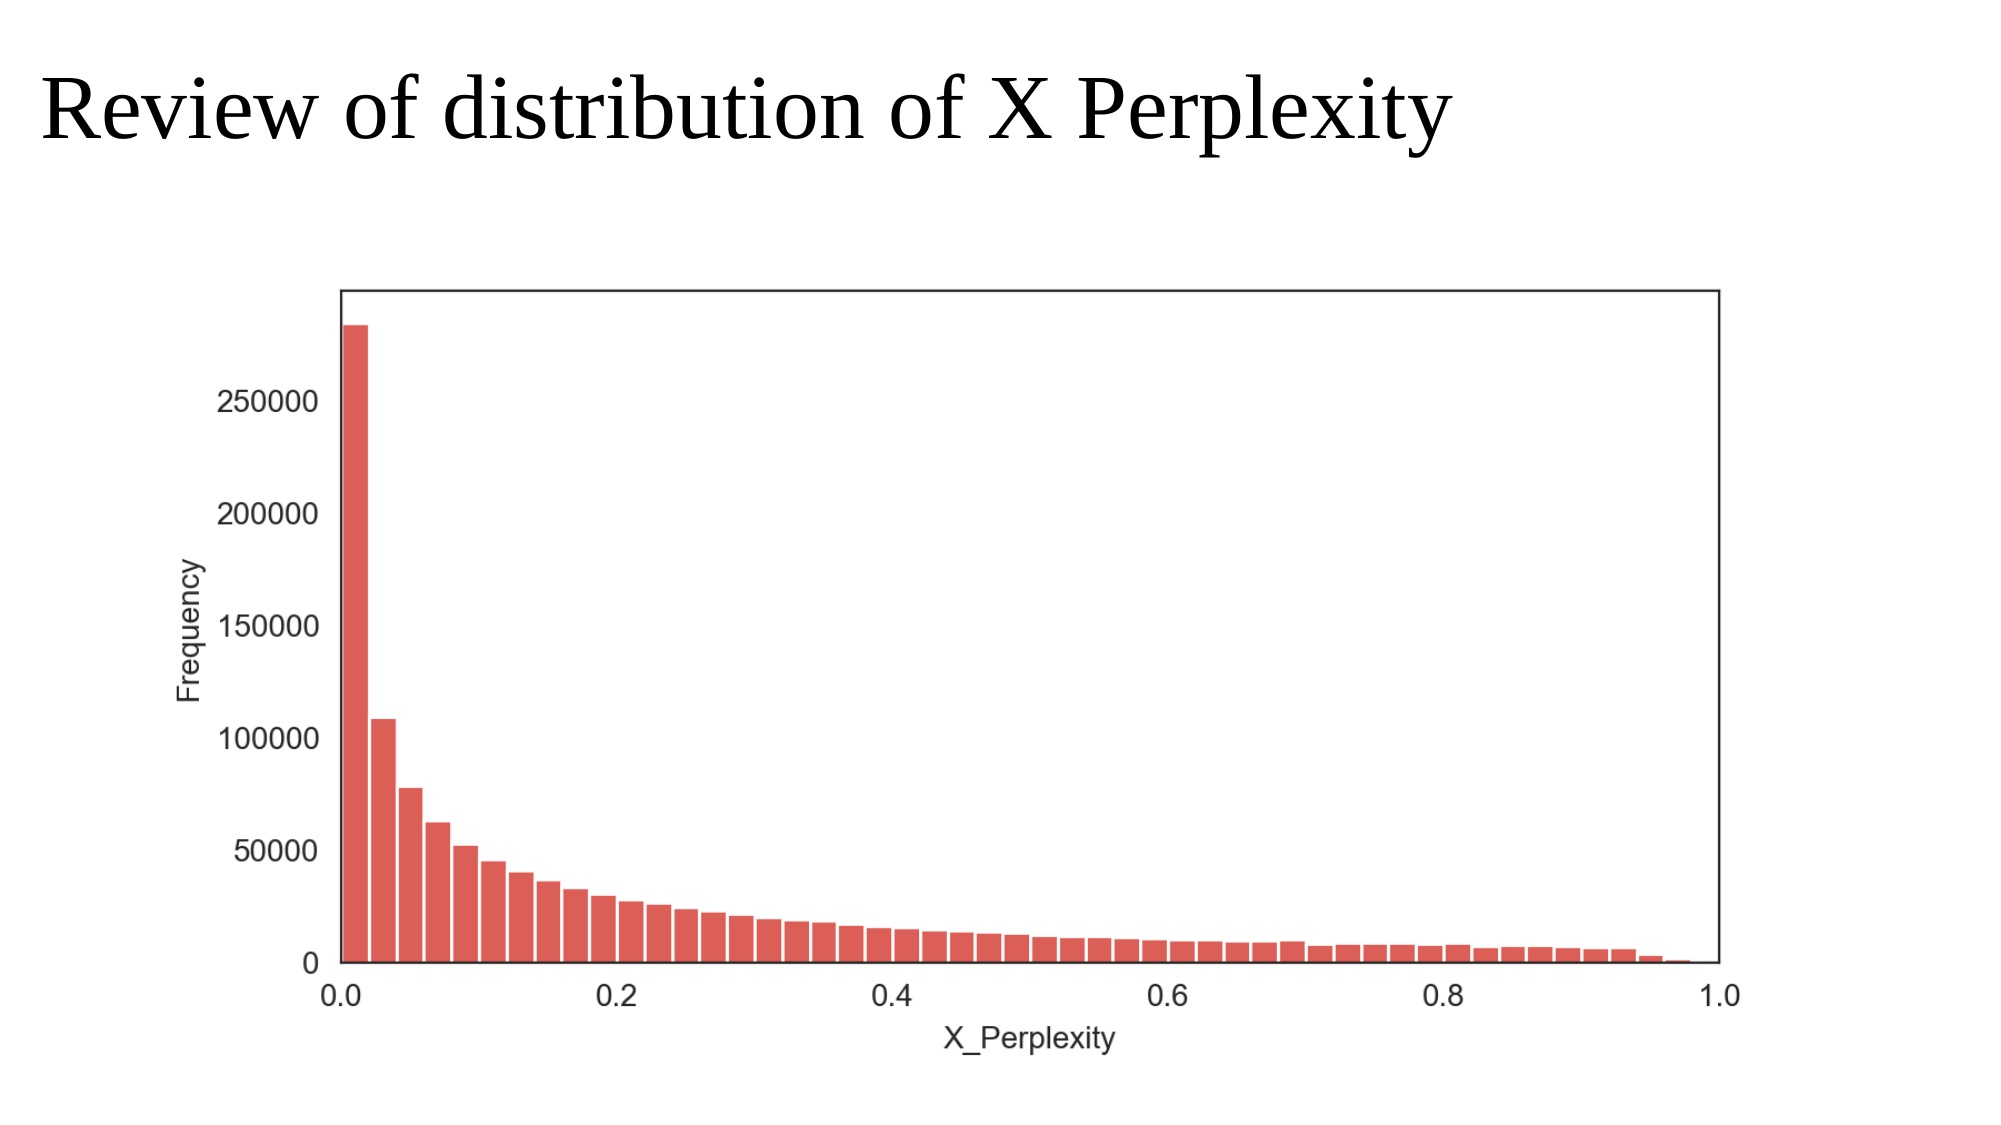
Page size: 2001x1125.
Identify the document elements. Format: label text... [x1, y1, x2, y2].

title Review of distribution of X Perplexity [25, 0, 1751, 218]
picture [119, 184, 1897, 1074]
